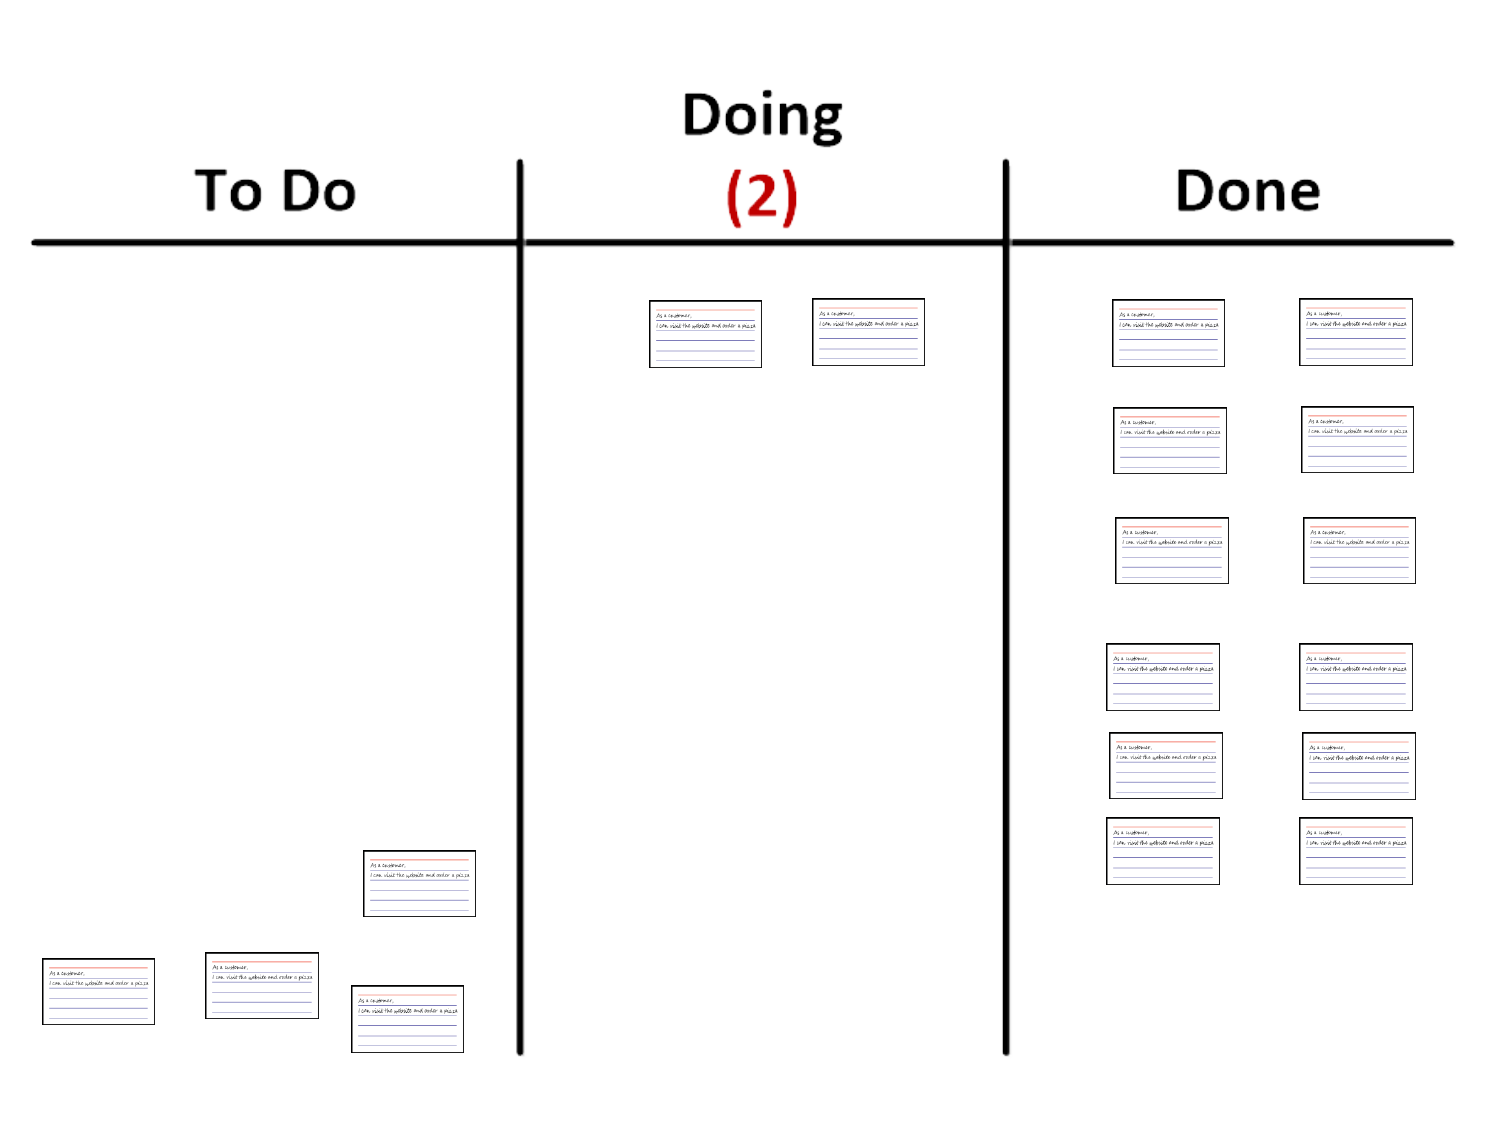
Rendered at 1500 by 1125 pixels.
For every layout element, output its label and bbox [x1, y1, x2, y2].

picture [30, 65, 1459, 1060]
